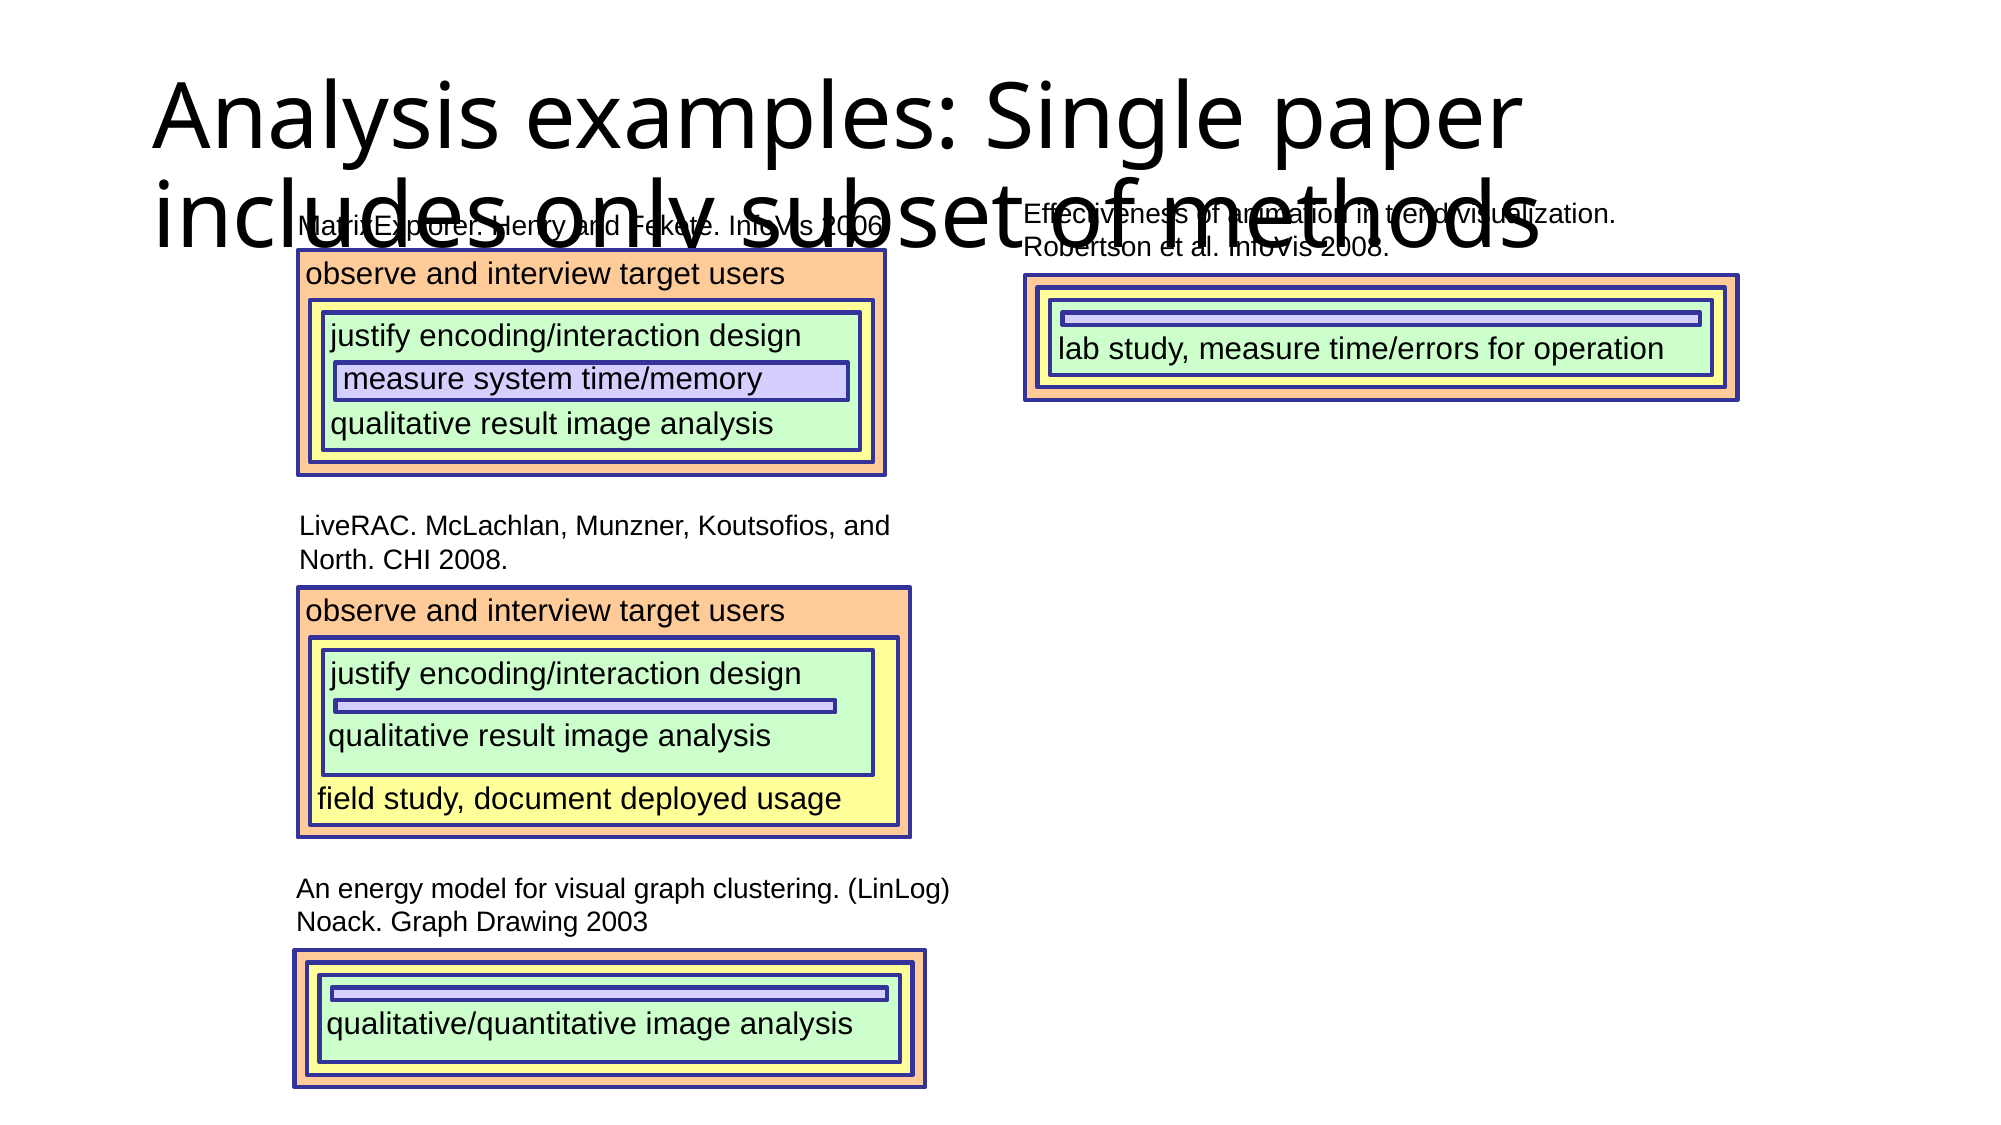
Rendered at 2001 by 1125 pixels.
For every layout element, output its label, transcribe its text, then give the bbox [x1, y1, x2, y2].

text_box [331, 987, 888, 999]
text_box lab study, measure time/errors for operation [1050, 324, 1758, 374]
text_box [297, 587, 1103, 838]
title Analysis examples: Single paper includes only subset of methods [137, 59, 1863, 278]
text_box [297, 249, 973, 475]
text_box MatrixExplorer. Henry and Fekete. InfoVis 2006. [290, 187, 919, 252]
text_box An energy model for visual graph clustering. (LinLog) Noack. Graph Drawing 2003 [288, 862, 980, 945]
text_box LiveRAC. McLachlan, Munzner, Koutsoﬁos, and North. CHI 2008. [291, 499, 930, 583]
text_box [294, 949, 925, 1088]
text_box [1025, 275, 1738, 400]
text_box [1037, 287, 1725, 388]
text_box Effectiveness of animation in trend visualization. Robertson et al. InfoVis 2008. [1015, 187, 1753, 270]
text_box [1062, 312, 1700, 324]
text_box [307, 962, 913, 1075]
text_box [1049, 299, 1713, 375]
text_box qualitative/quantitative image analysis [318, 999, 1107, 1049]
text_box [319, 1049, 900, 1063]
text_box [319, 974, 900, 999]
